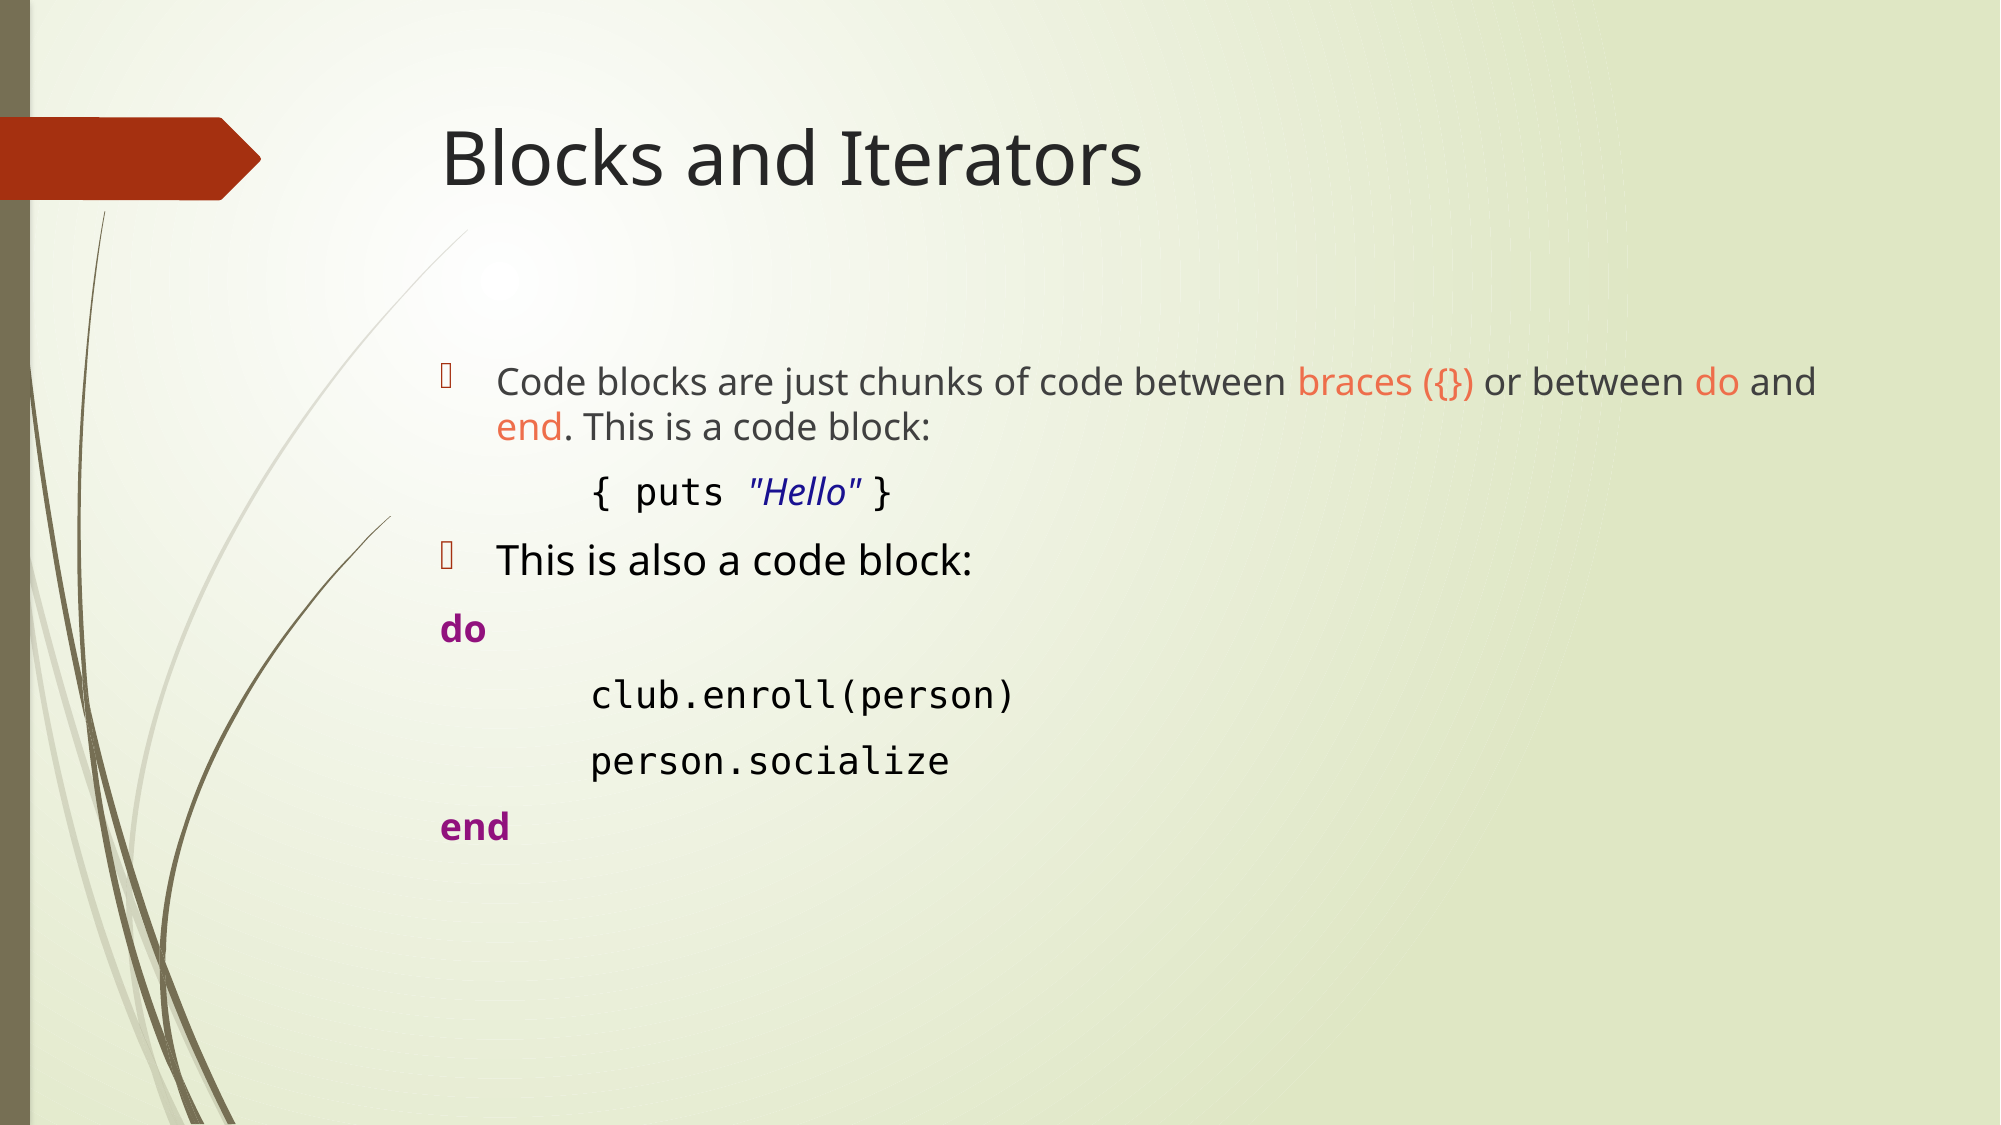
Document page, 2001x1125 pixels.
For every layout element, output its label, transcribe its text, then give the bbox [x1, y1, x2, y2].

title Blocks and Iterators [425, 102, 1888, 313]
list Code blocks are just chunks of code between braces ({}) or between do and end. This is a code block: { puts "Hello" } This is also a code block: do club.enroll(person) person.socialize end [424, 350, 1888, 970]
